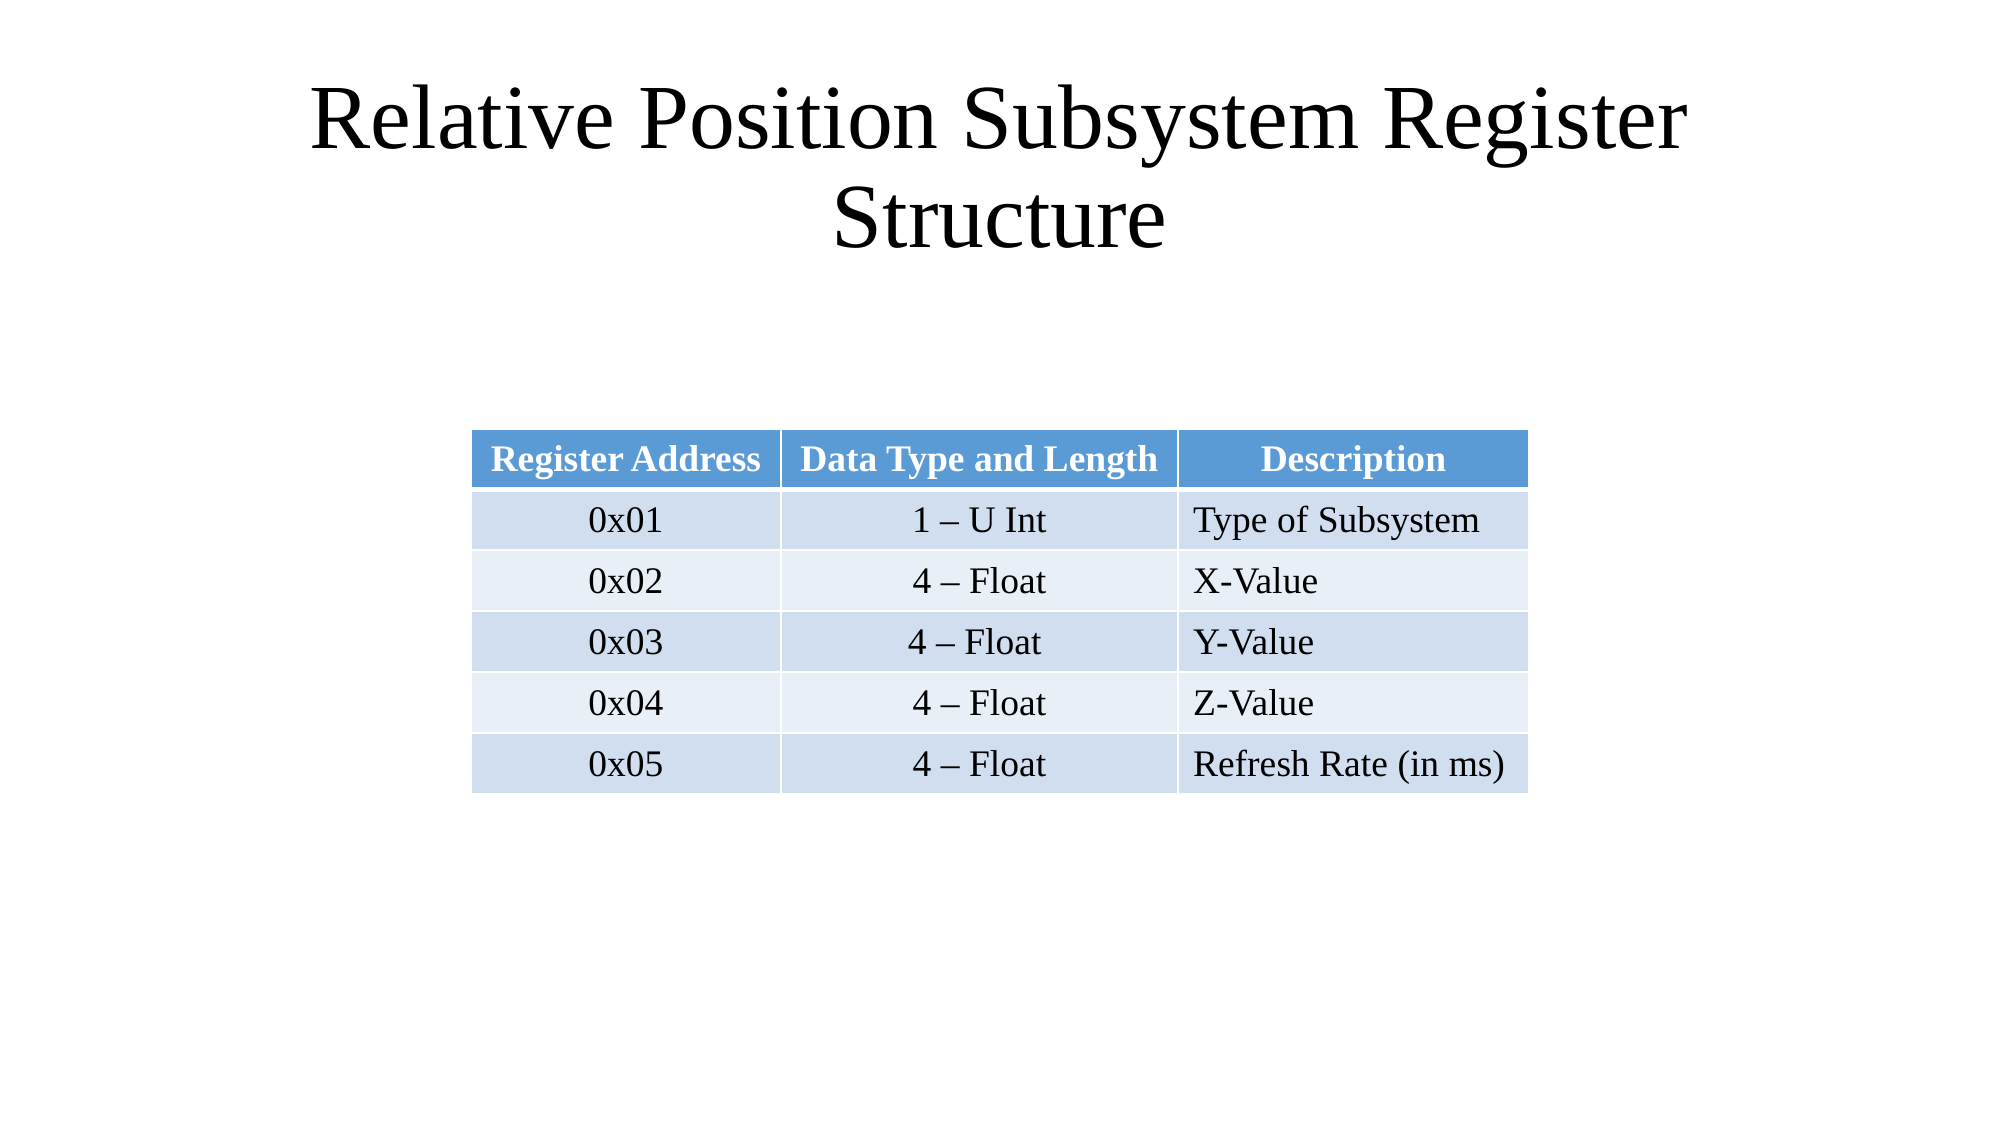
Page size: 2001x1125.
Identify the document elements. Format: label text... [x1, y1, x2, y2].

table_cell 0x02 [472, 551, 780, 610]
table_cell 4 – Float [782, 551, 1177, 610]
title Relative Position Subsystem Register Structure [137, 59, 1863, 278]
table_cell Z-Value [1179, 673, 1528, 732]
table_cell Y-Value [1179, 612, 1528, 671]
table_cell 4 – Float [782, 612, 1177, 671]
table_cell 4 – Float [782, 734, 1177, 793]
table_cell X-Value [1179, 551, 1528, 610]
table_cell 0x04 [472, 673, 780, 732]
table_cell Refresh Rate (in ms) [1179, 734, 1528, 793]
table_cell Type of Subsystem [1179, 492, 1528, 549]
table_cell 0x01 [472, 492, 780, 549]
table_cell 0x03 [472, 612, 780, 671]
table_cell 4 – Float [782, 673, 1177, 732]
table_header Data Type and Length [782, 430, 1177, 487]
table_cell 0x05 [472, 734, 780, 793]
table_cell 1 – U Int [782, 492, 1177, 549]
table_header Register Address [472, 430, 780, 487]
table_header Description [1179, 430, 1528, 487]
